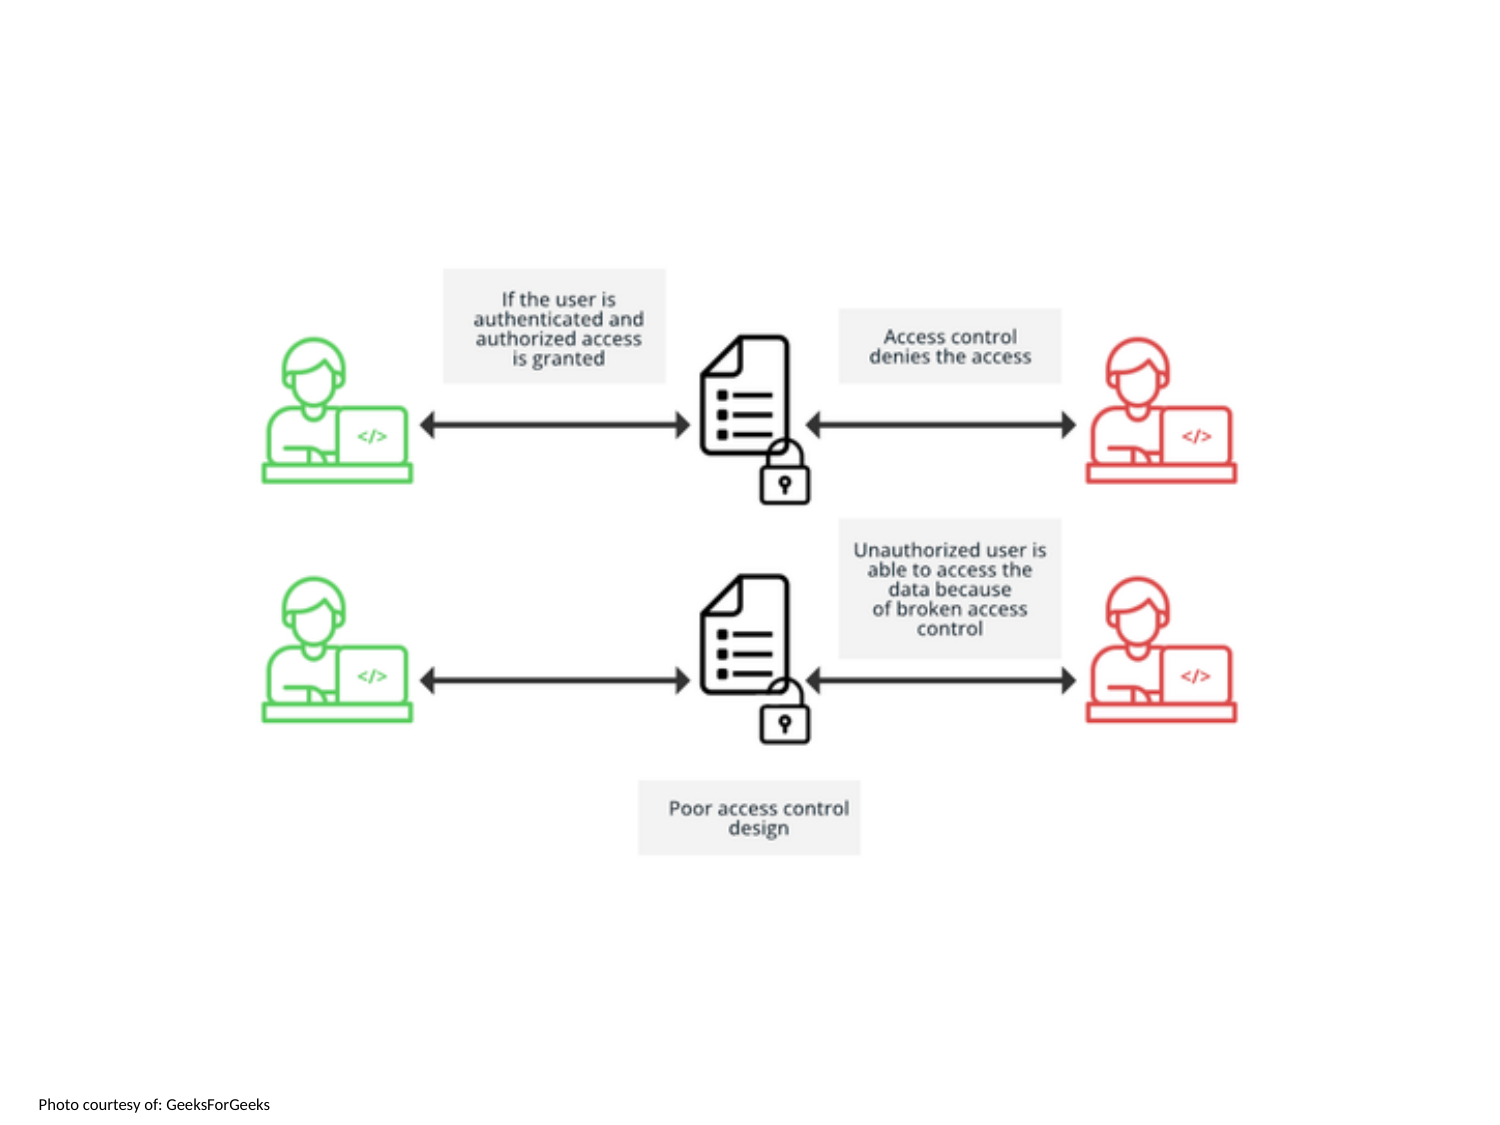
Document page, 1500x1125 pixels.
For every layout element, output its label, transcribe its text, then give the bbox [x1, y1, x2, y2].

picture [66, 232, 1434, 893]
text_box Photo courtesy of: GeeksForGeeks [23, 1079, 328, 1117]
